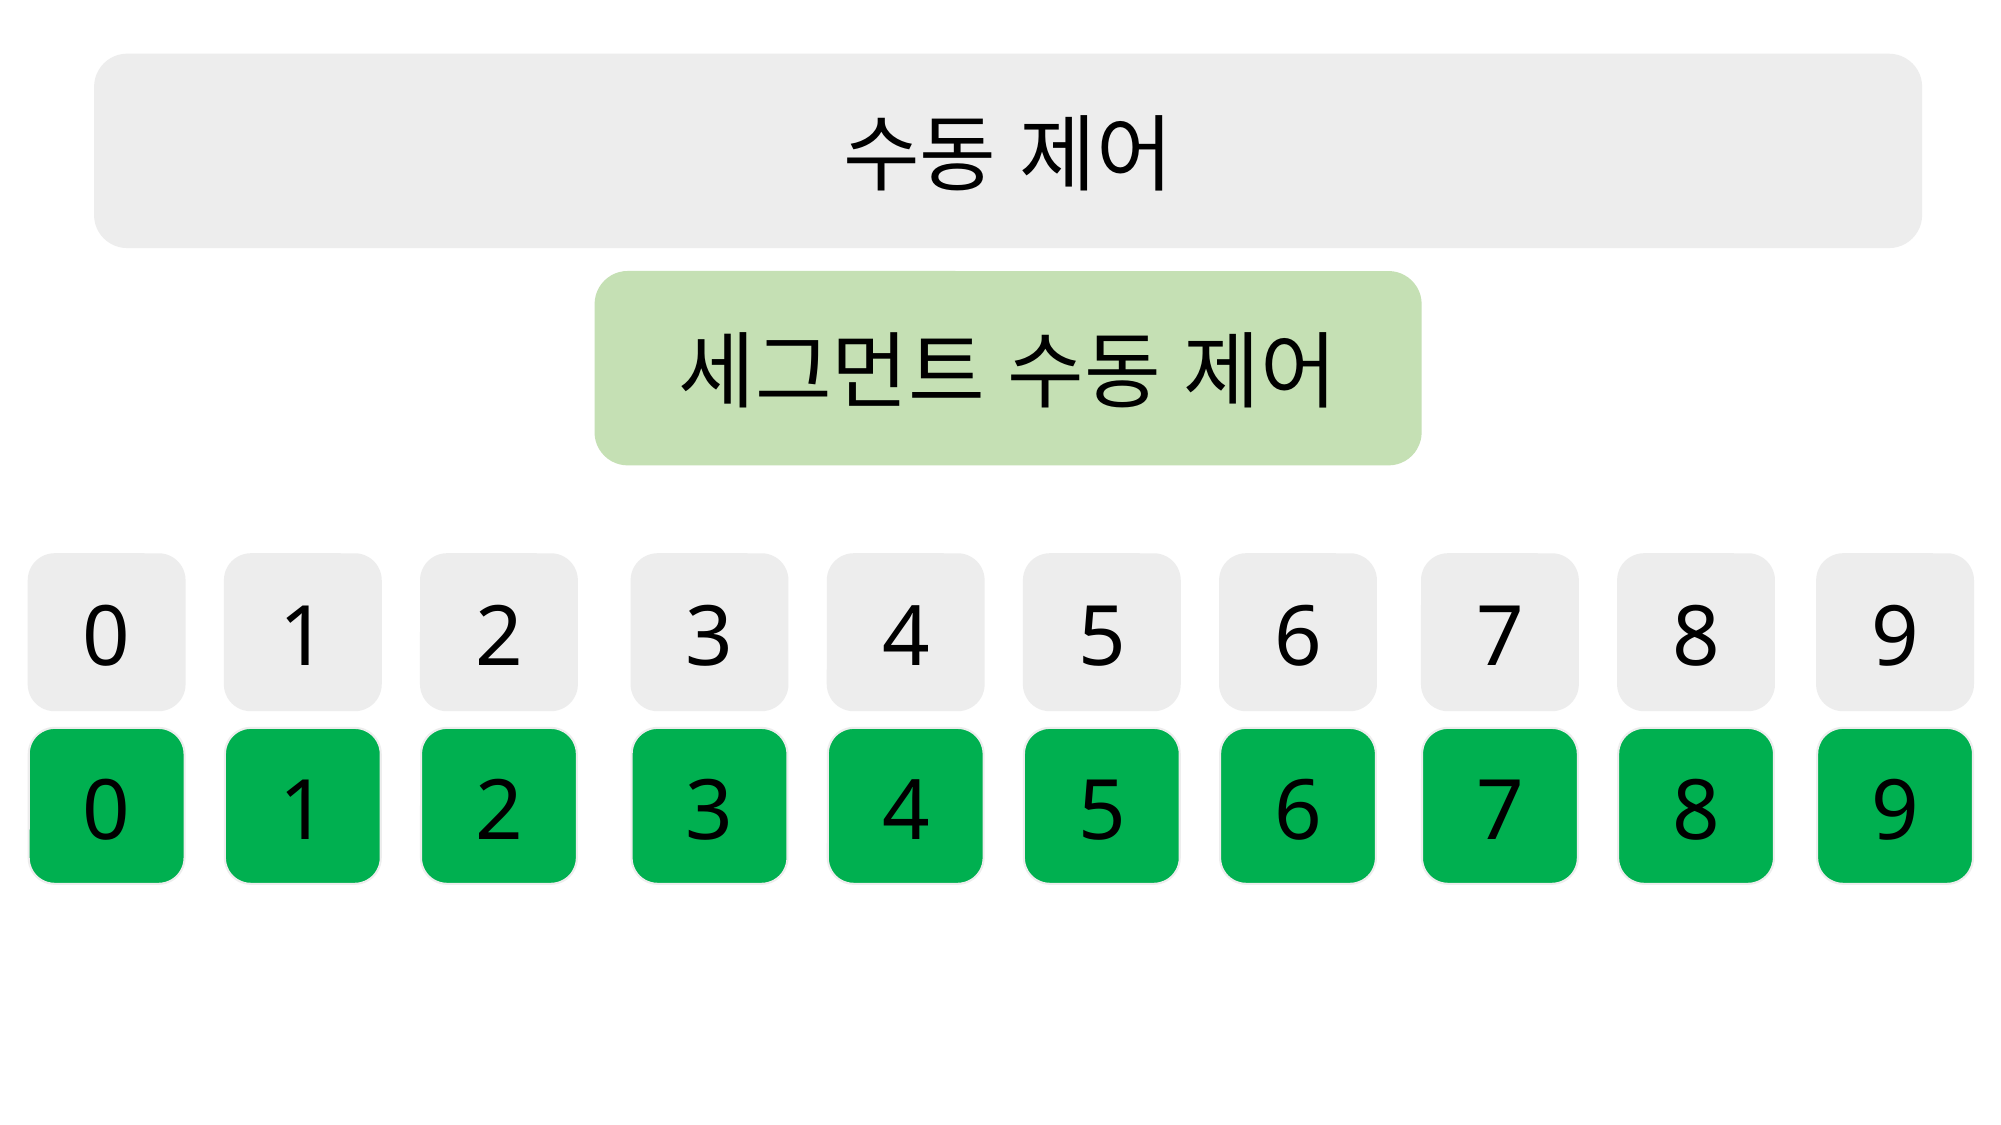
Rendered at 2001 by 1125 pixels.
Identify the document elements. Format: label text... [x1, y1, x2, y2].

text_box 6 [1219, 726, 1377, 885]
text_box 3 [630, 726, 789, 885]
text_box 0 [27, 553, 186, 712]
text_box 7 [1420, 726, 1579, 885]
text_box 0 [27, 726, 186, 885]
text_box 9 [1816, 726, 1975, 885]
text_box 4 [826, 553, 985, 712]
text_box 7 [1420, 553, 1579, 712]
text_box 5 [1022, 553, 1181, 712]
text_box 2 [419, 726, 578, 885]
text_box 2 [419, 553, 578, 712]
text_box 6 [1219, 553, 1377, 712]
text_box 수동 제어 [94, 53, 1923, 249]
text_box 8 [1617, 726, 1775, 885]
text_box 4 [826, 726, 985, 885]
text_box 1 [223, 726, 382, 885]
text_box 5 [1022, 726, 1181, 885]
text_box 9 [1816, 553, 1975, 712]
text_box 1 [223, 553, 382, 712]
text_box 3 [630, 553, 789, 712]
text_box 8 [1617, 553, 1775, 712]
text_box 세그먼트 수동 제어 [594, 270, 1422, 466]
